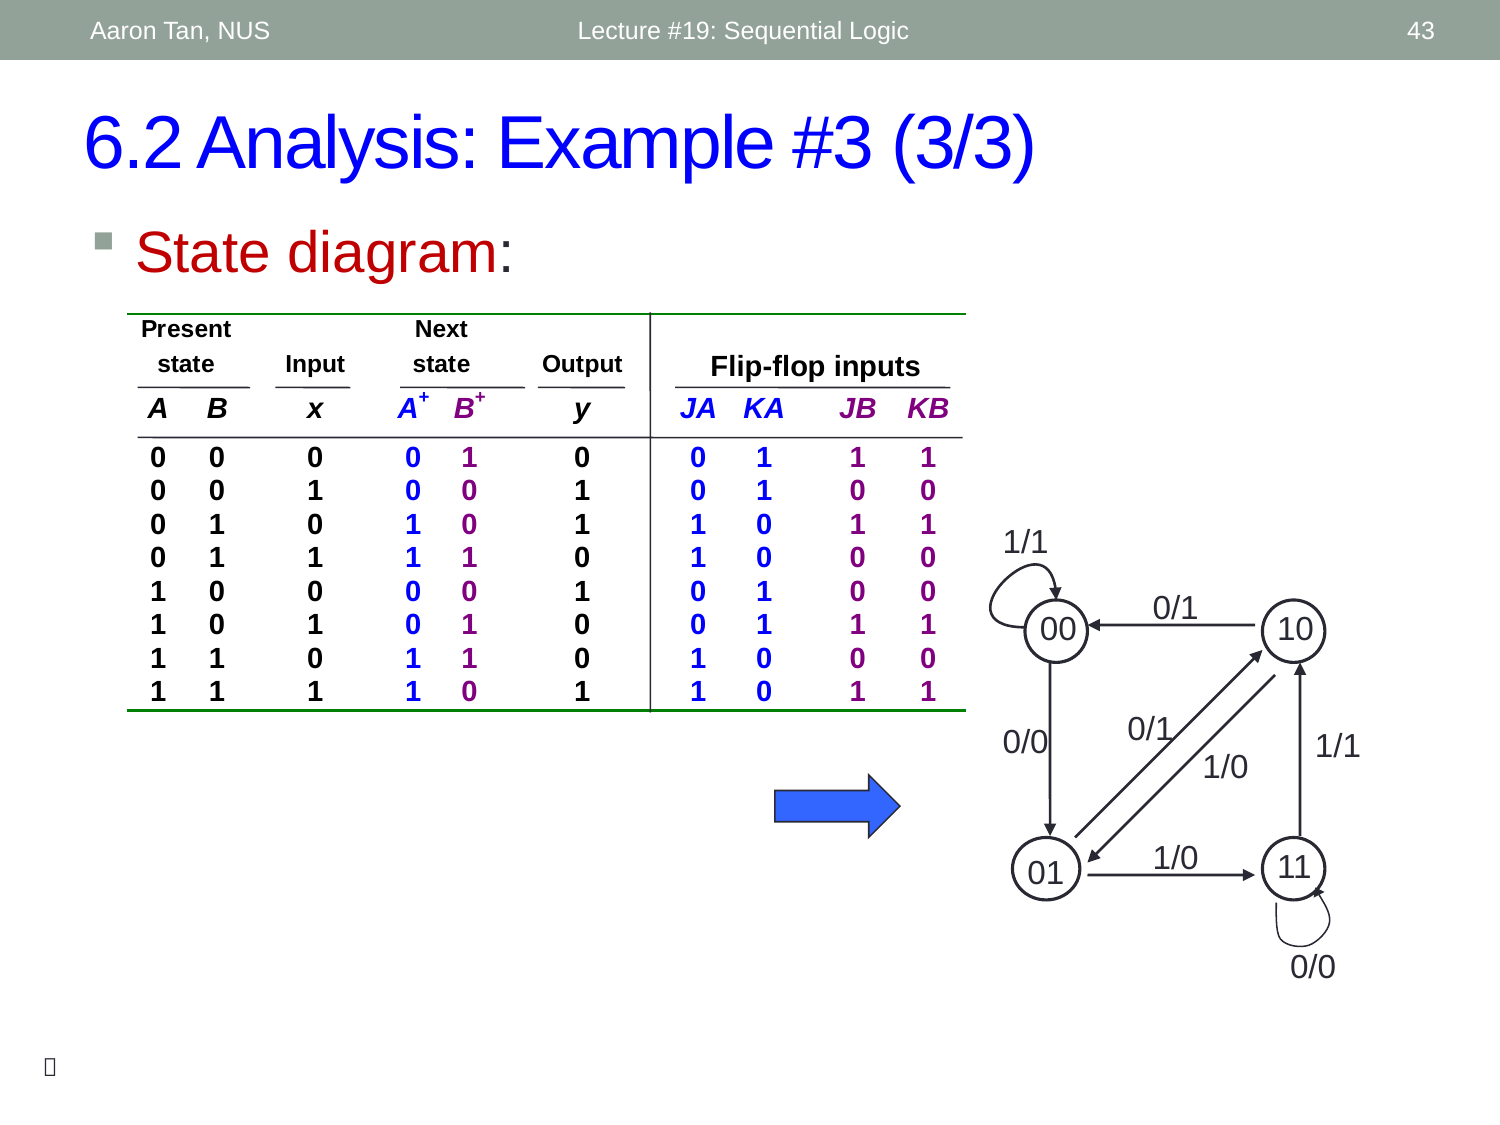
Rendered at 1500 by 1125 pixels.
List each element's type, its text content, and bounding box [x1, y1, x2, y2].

title 6.2 Analysis: Example #3 (3/3) [68, 86, 1450, 192]
footer Lecture #19: Sequential Logic [562, 3, 1238, 57]
slide_number 43 [1308, 3, 1450, 57]
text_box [987, 512, 1377, 993]
slide_number Aaron Tan, NUS [75, 3, 550, 57]
text_box State diagram: [74, 206, 1425, 488]
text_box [112, 312, 984, 810]
text_box  [24, 1050, 75, 1083]
text_box [774, 818, 889, 838]
